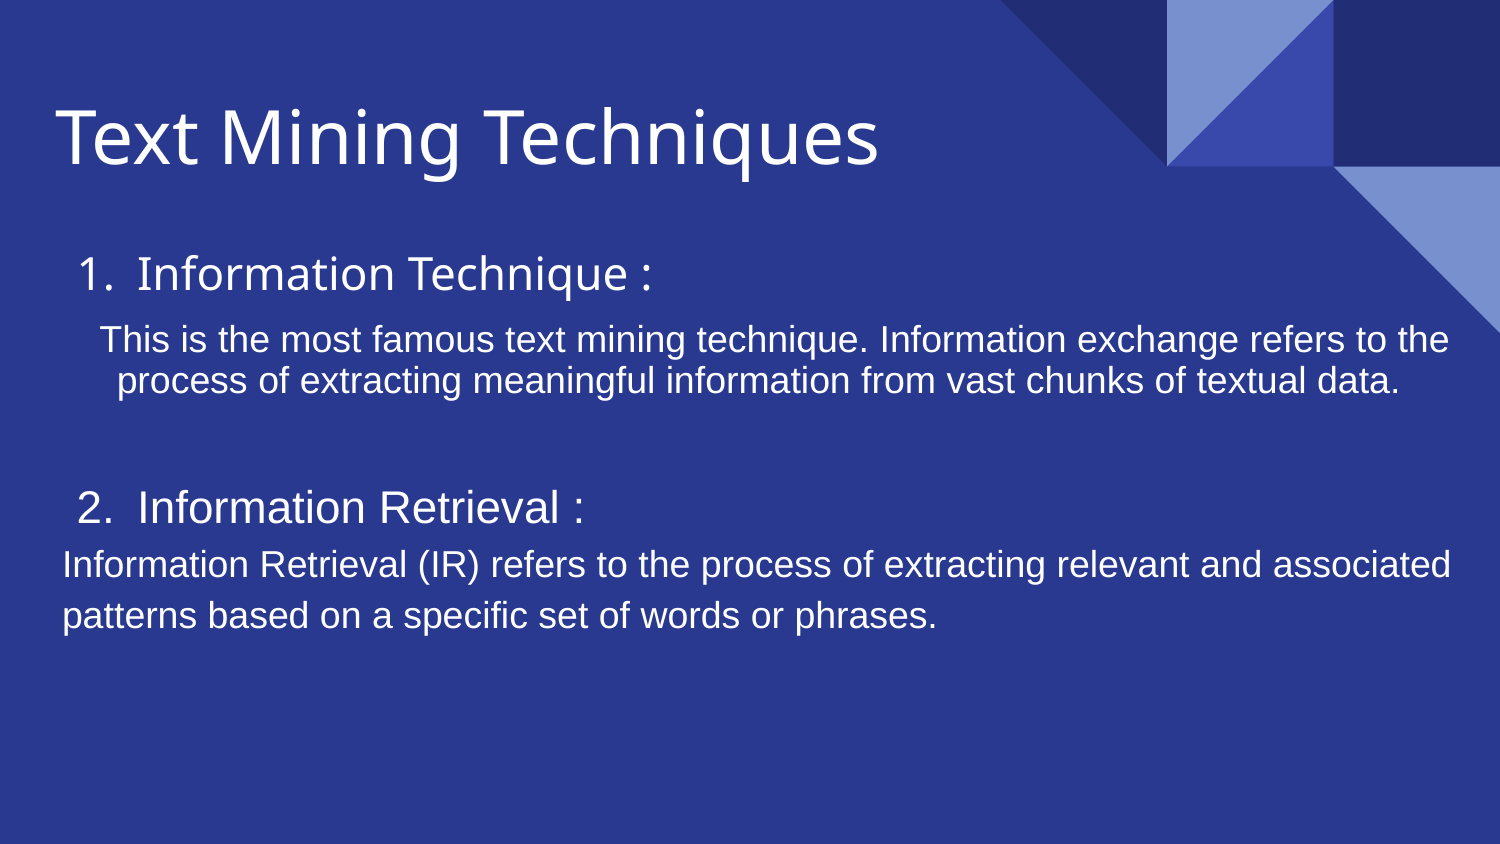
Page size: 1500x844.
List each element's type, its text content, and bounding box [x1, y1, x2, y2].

title Text Mining Techniques [40, 57, 1390, 195]
subtitle Information Technique : This is the most famous text mining technique. Information exchange refers to the process of extracting meaningful information from vast chunks of textual data. Information Retrieval : Information Retrieval (IR) refers to the process of extracting relevant and associated patterns based on a specific set of words or phrases. [47, 229, 1472, 691]
